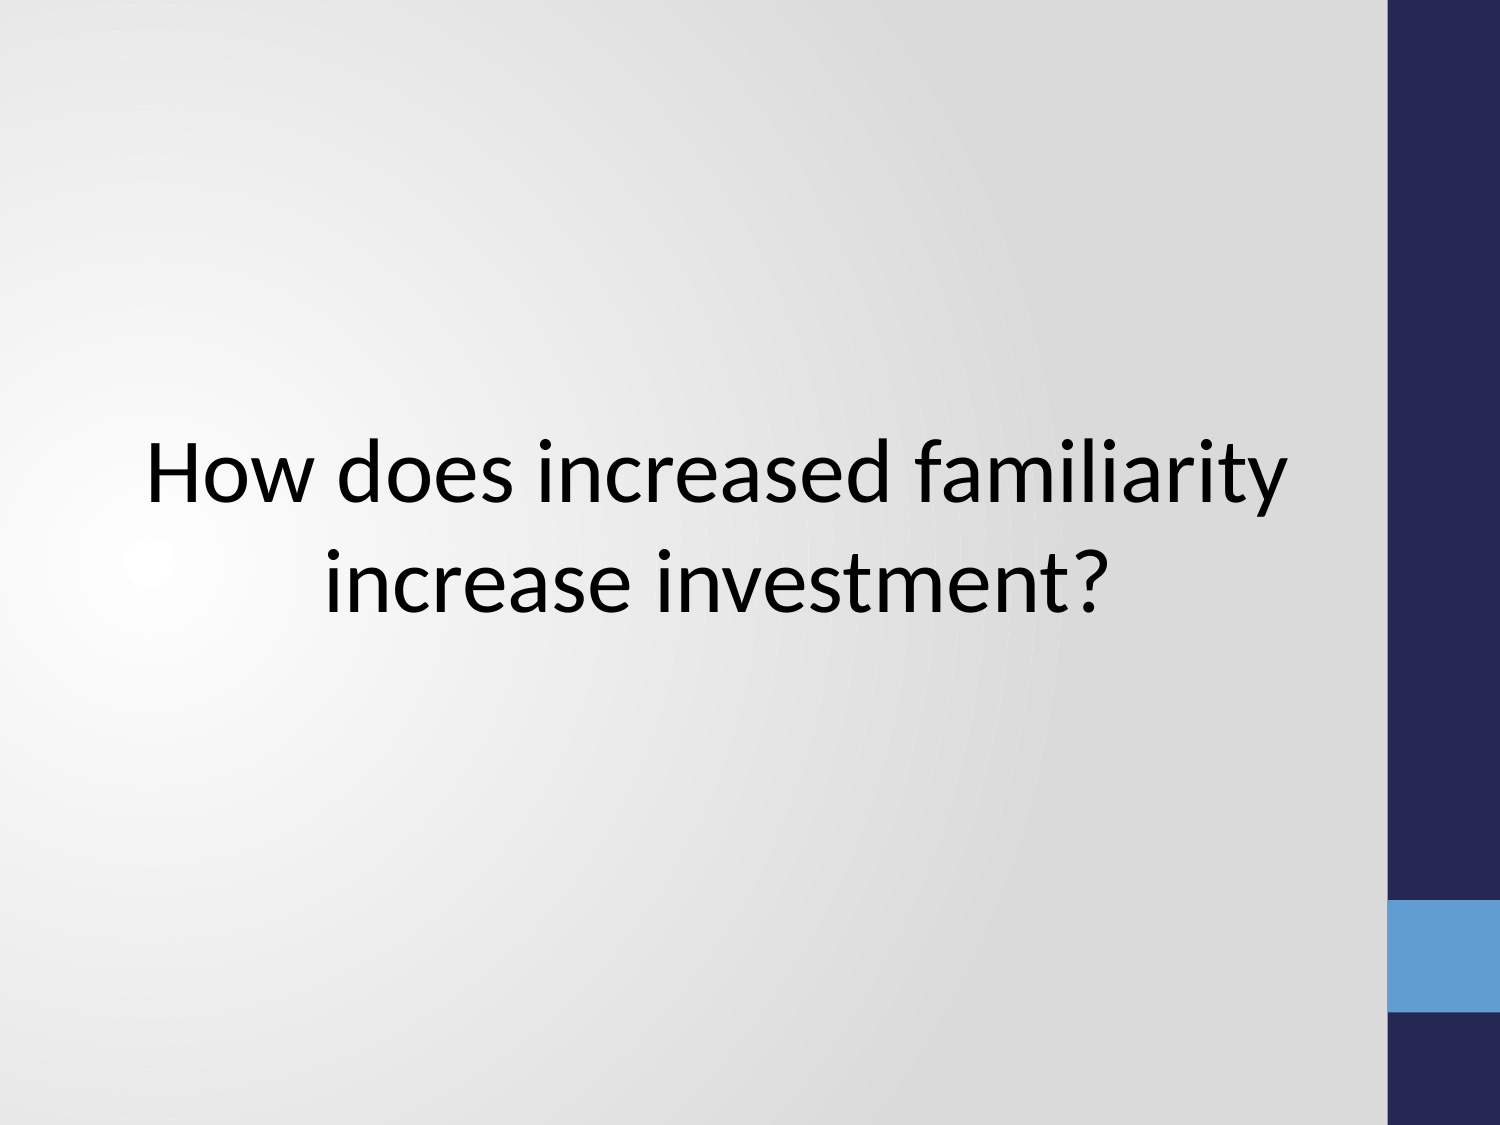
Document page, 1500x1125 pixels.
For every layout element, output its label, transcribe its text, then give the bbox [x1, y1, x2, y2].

list How does increased familiarity increase investment? [75, 402, 1362, 1005]
